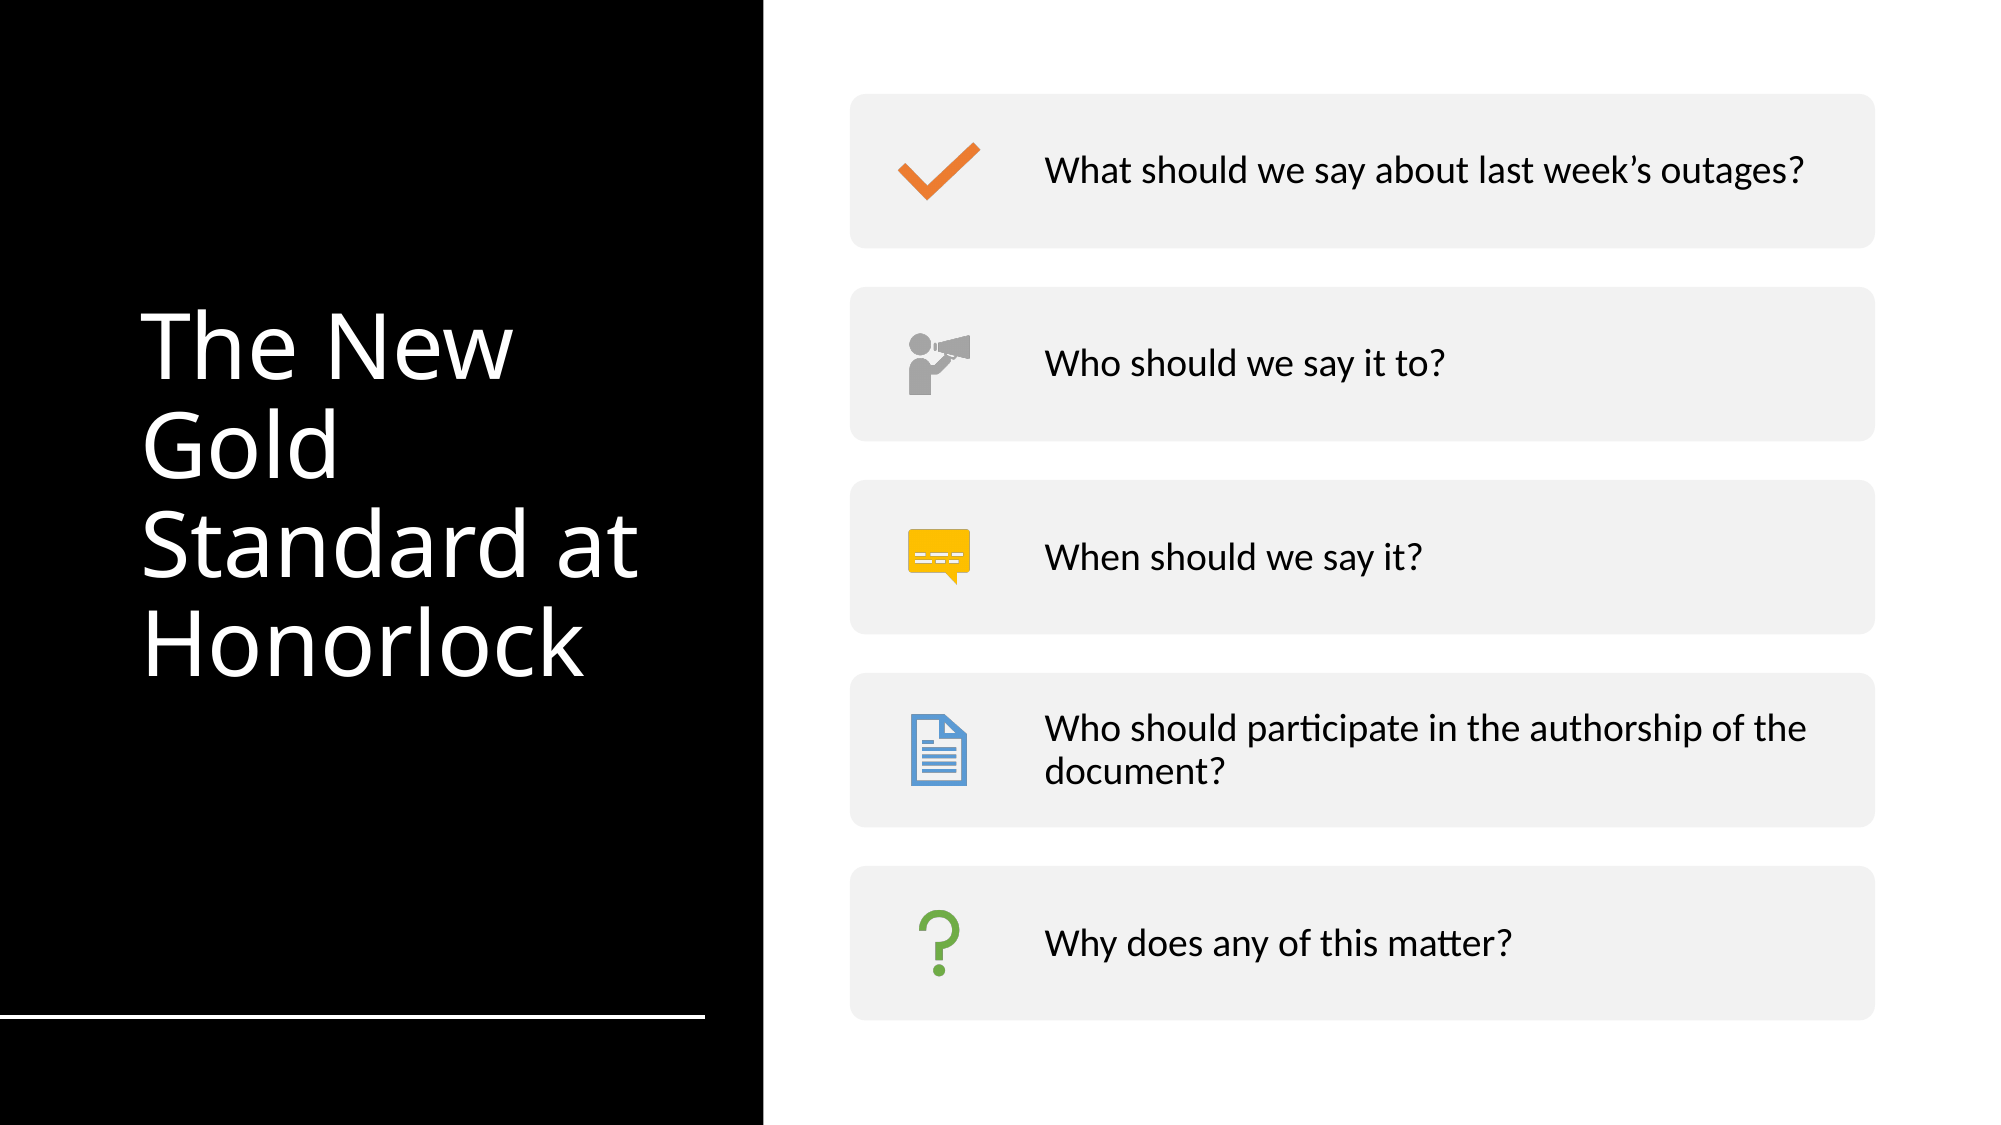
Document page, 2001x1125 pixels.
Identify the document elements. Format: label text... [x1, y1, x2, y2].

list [849, 93, 1875, 1022]
text_box [0, 0, 764, 1125]
title The New Gold Standard at Honorlock [125, 91, 711, 905]
